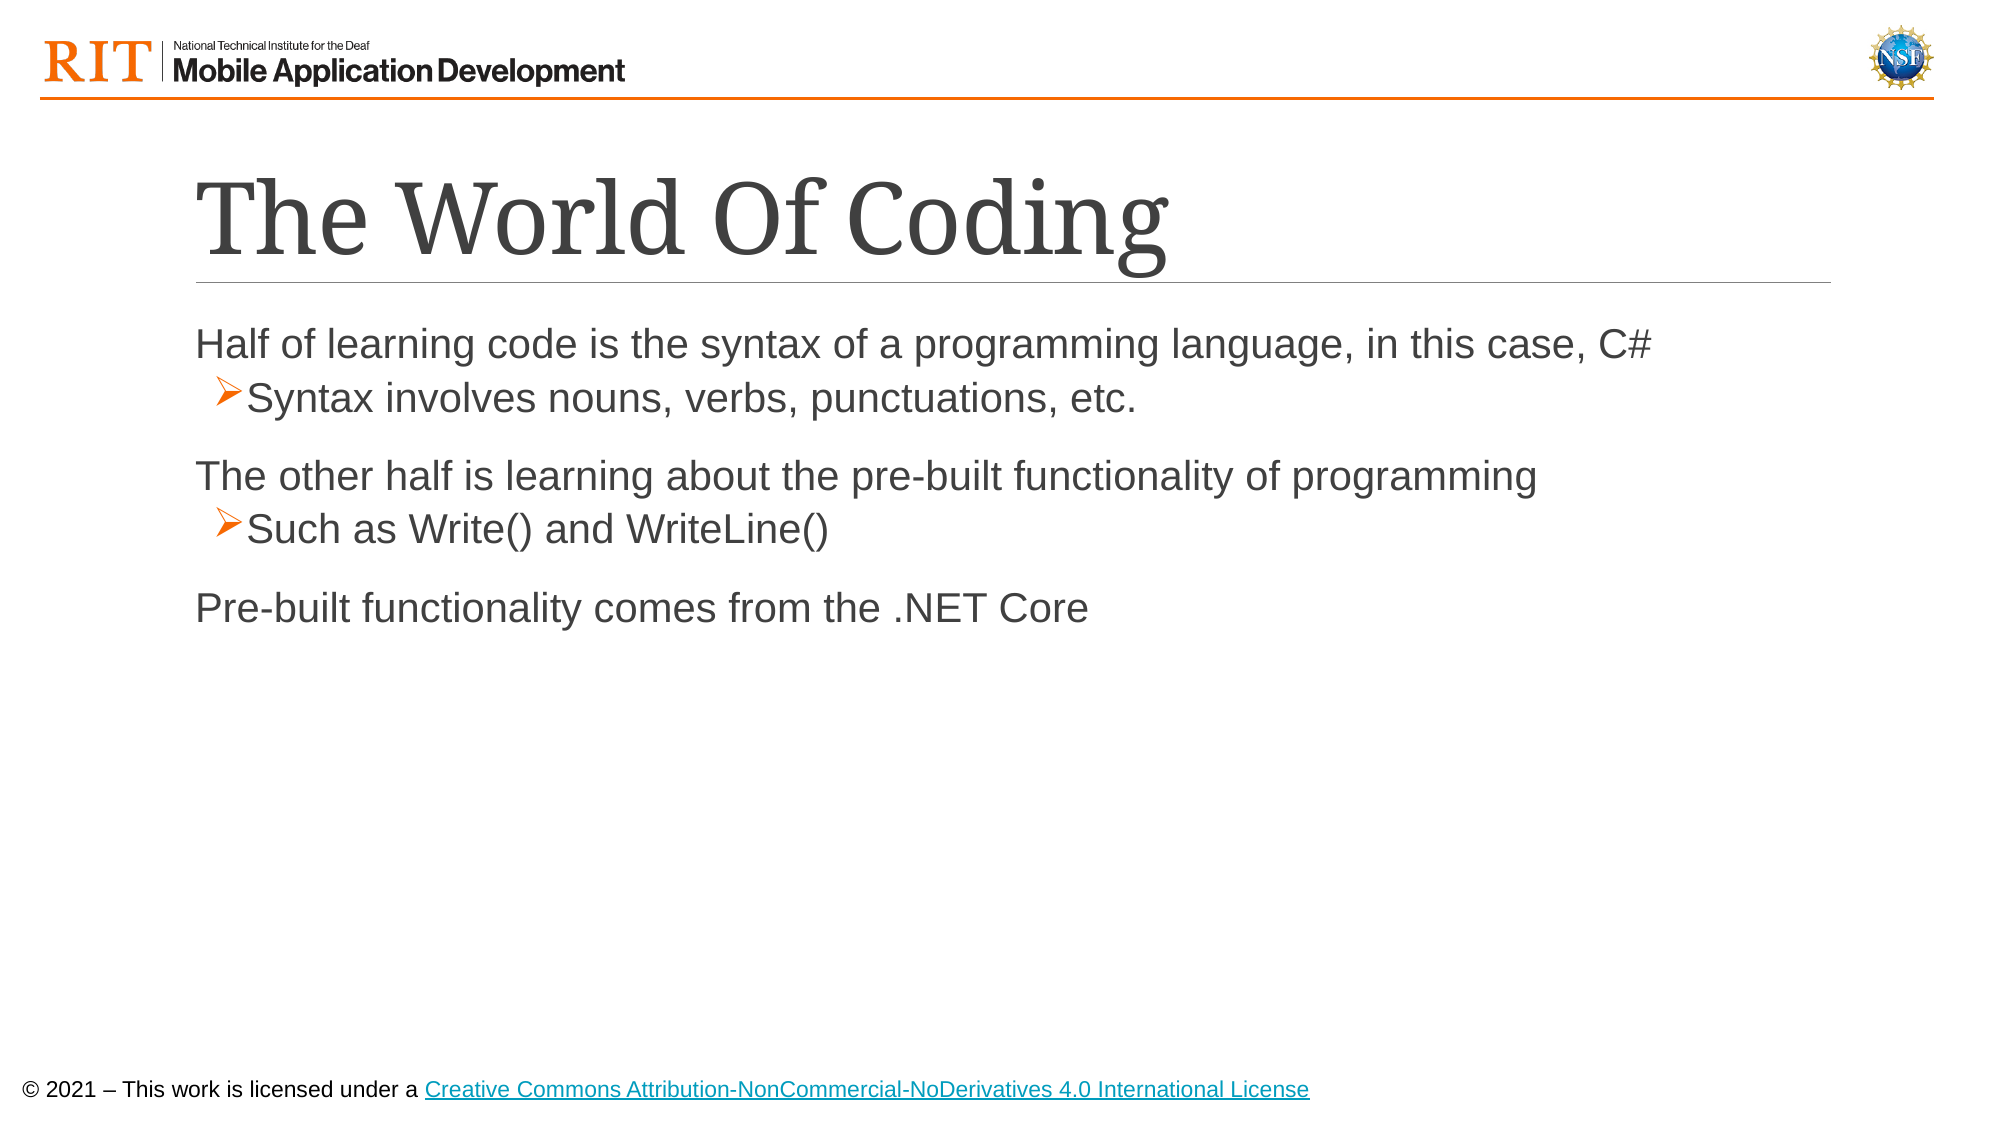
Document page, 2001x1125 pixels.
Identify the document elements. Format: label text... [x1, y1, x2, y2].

picture [39, 31, 634, 91]
picture [1867, 23, 1935, 91]
list Half of learning code is the syntax of a programming language, in this case, C# Syntax involves nouns, verbs, punctuations, etc. The other half is learning about the pre-built functionality of programming Such as Write() and WriteLine() Pre-built functionality comes from the .NET Core [180, 315, 1830, 934]
title The World Of Coding [180, 158, 1830, 283]
